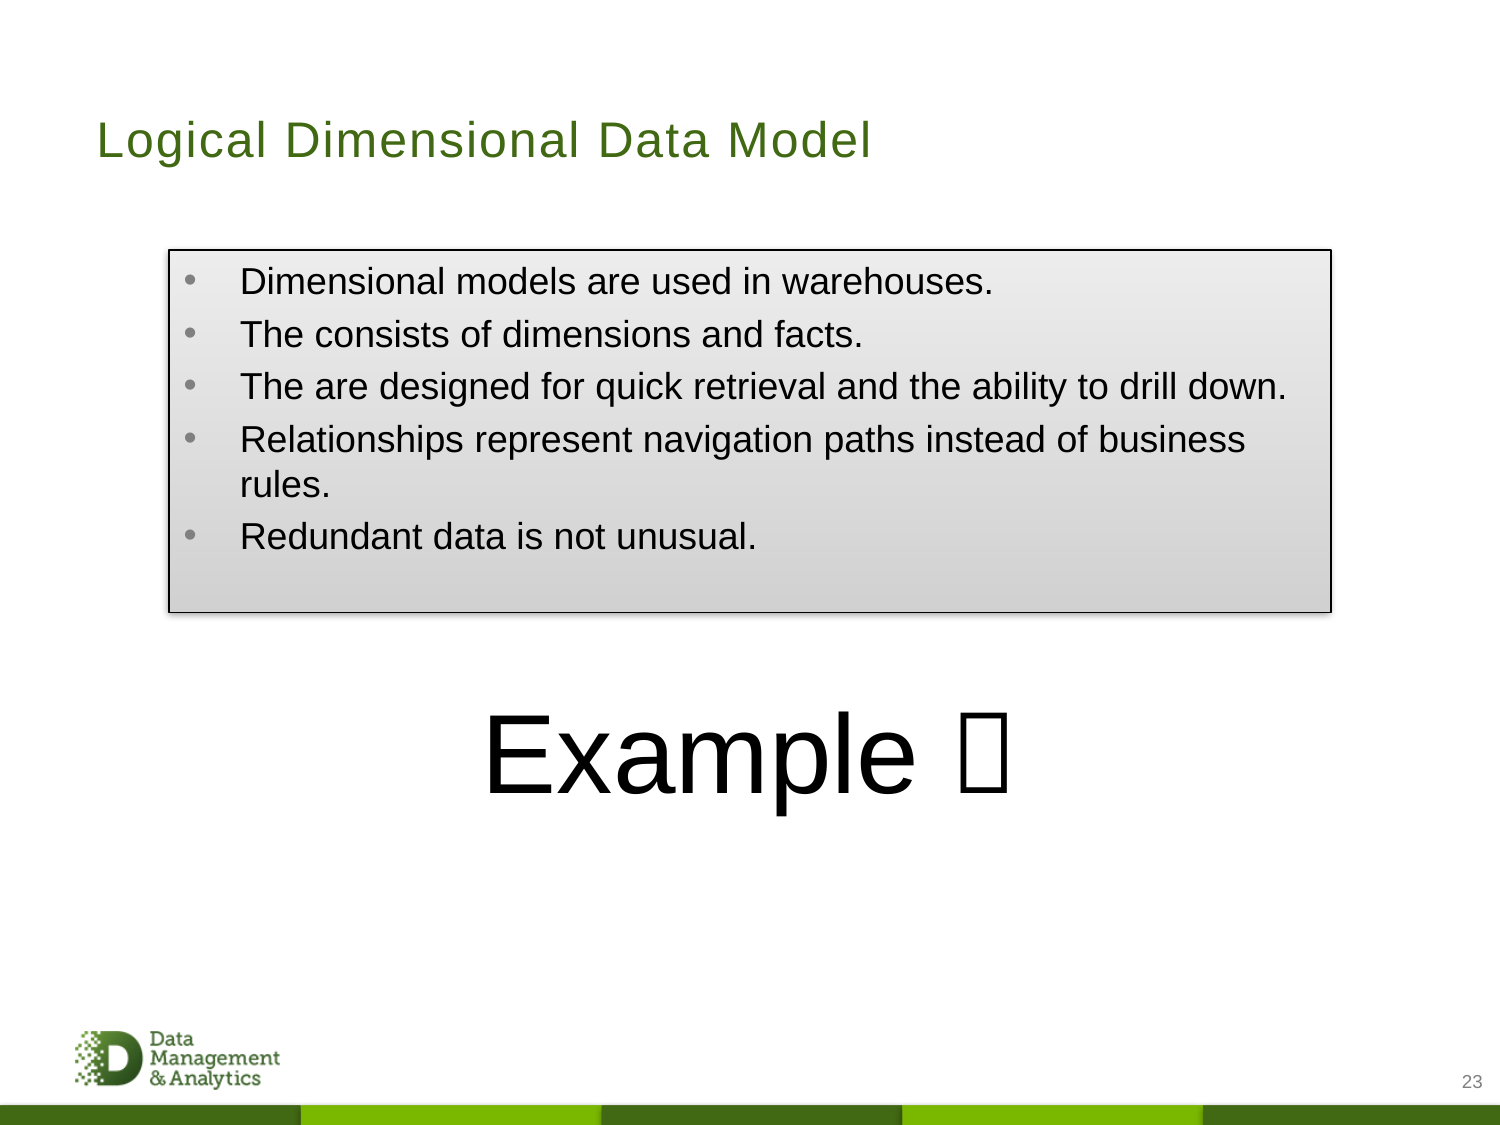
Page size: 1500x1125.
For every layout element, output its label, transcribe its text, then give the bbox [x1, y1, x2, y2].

slide_number 23 [1397, 1062, 1498, 1093]
list Dimensional models are used in warehouses. The consists of dimensions and facts. The are designed for quick retrieval and the ability to drill down. Relationships represent navigation paths instead of business rules. Redundant data is not unusual. [168, 249, 1332, 613]
picture [75, 1031, 280, 1090]
text_box Example  [466, 673, 1034, 824]
title Logical Dimensional Data Model [81, 55, 1425, 168]
